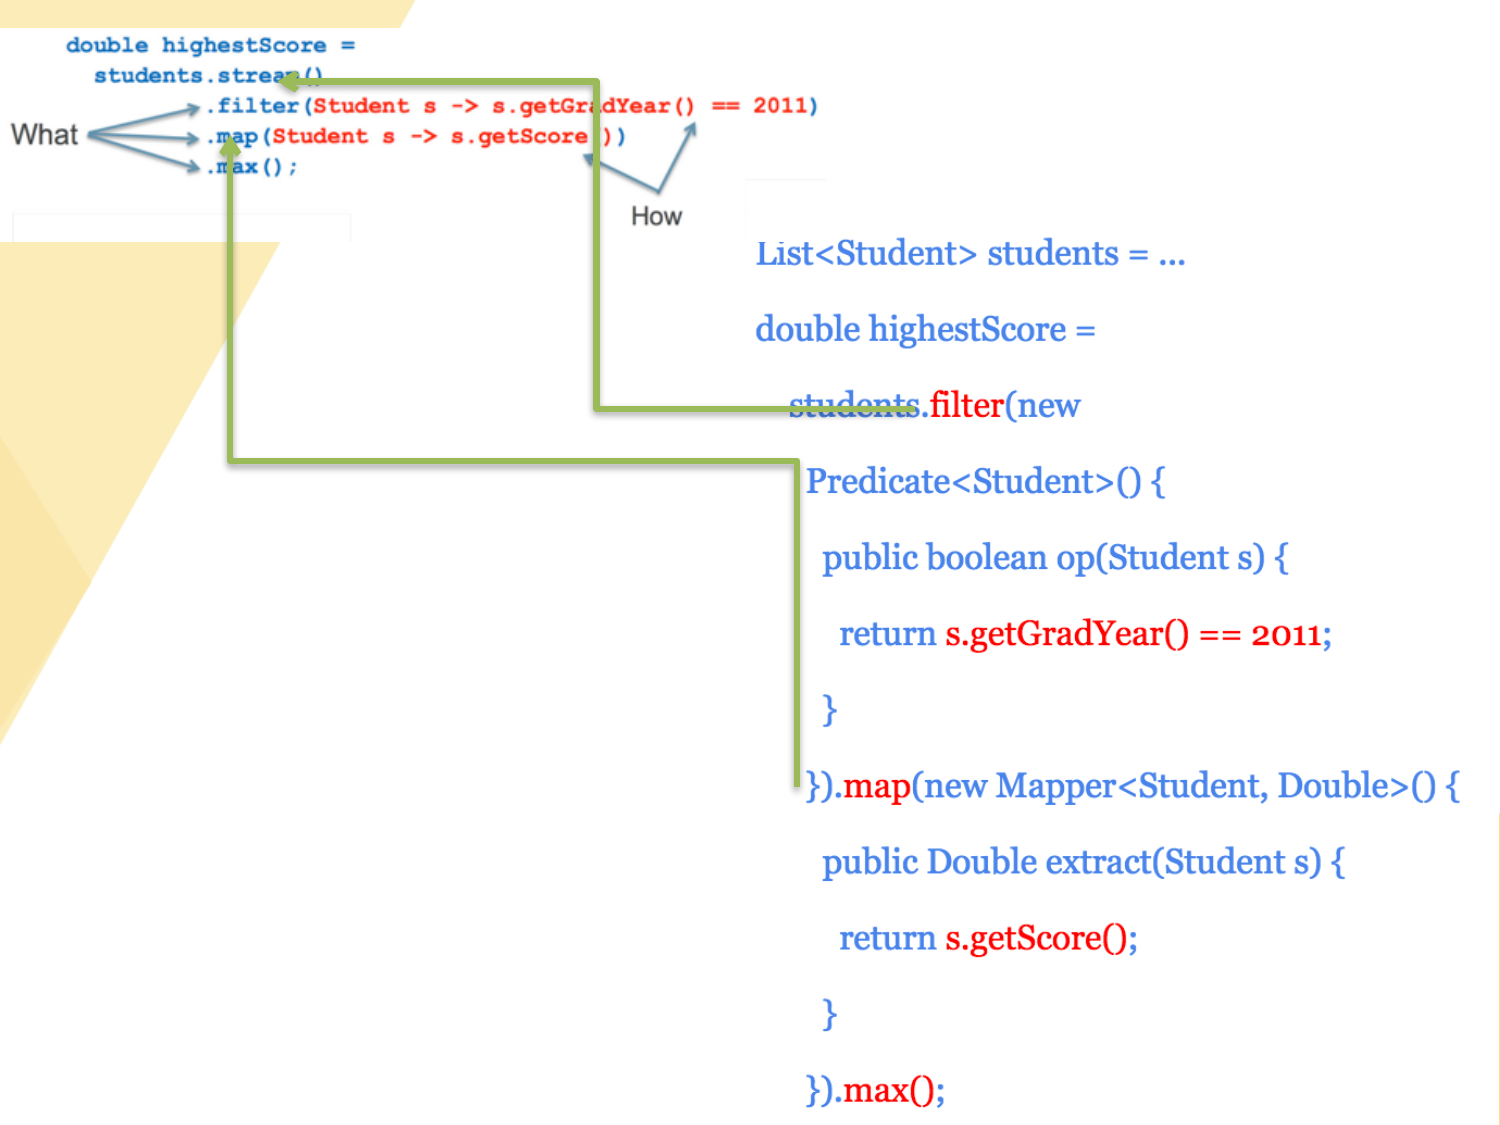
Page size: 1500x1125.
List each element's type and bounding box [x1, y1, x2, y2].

picture [0, 0, 1500, 1125]
text_box [187, 177, 840, 745]
text_box [277, 81, 916, 410]
